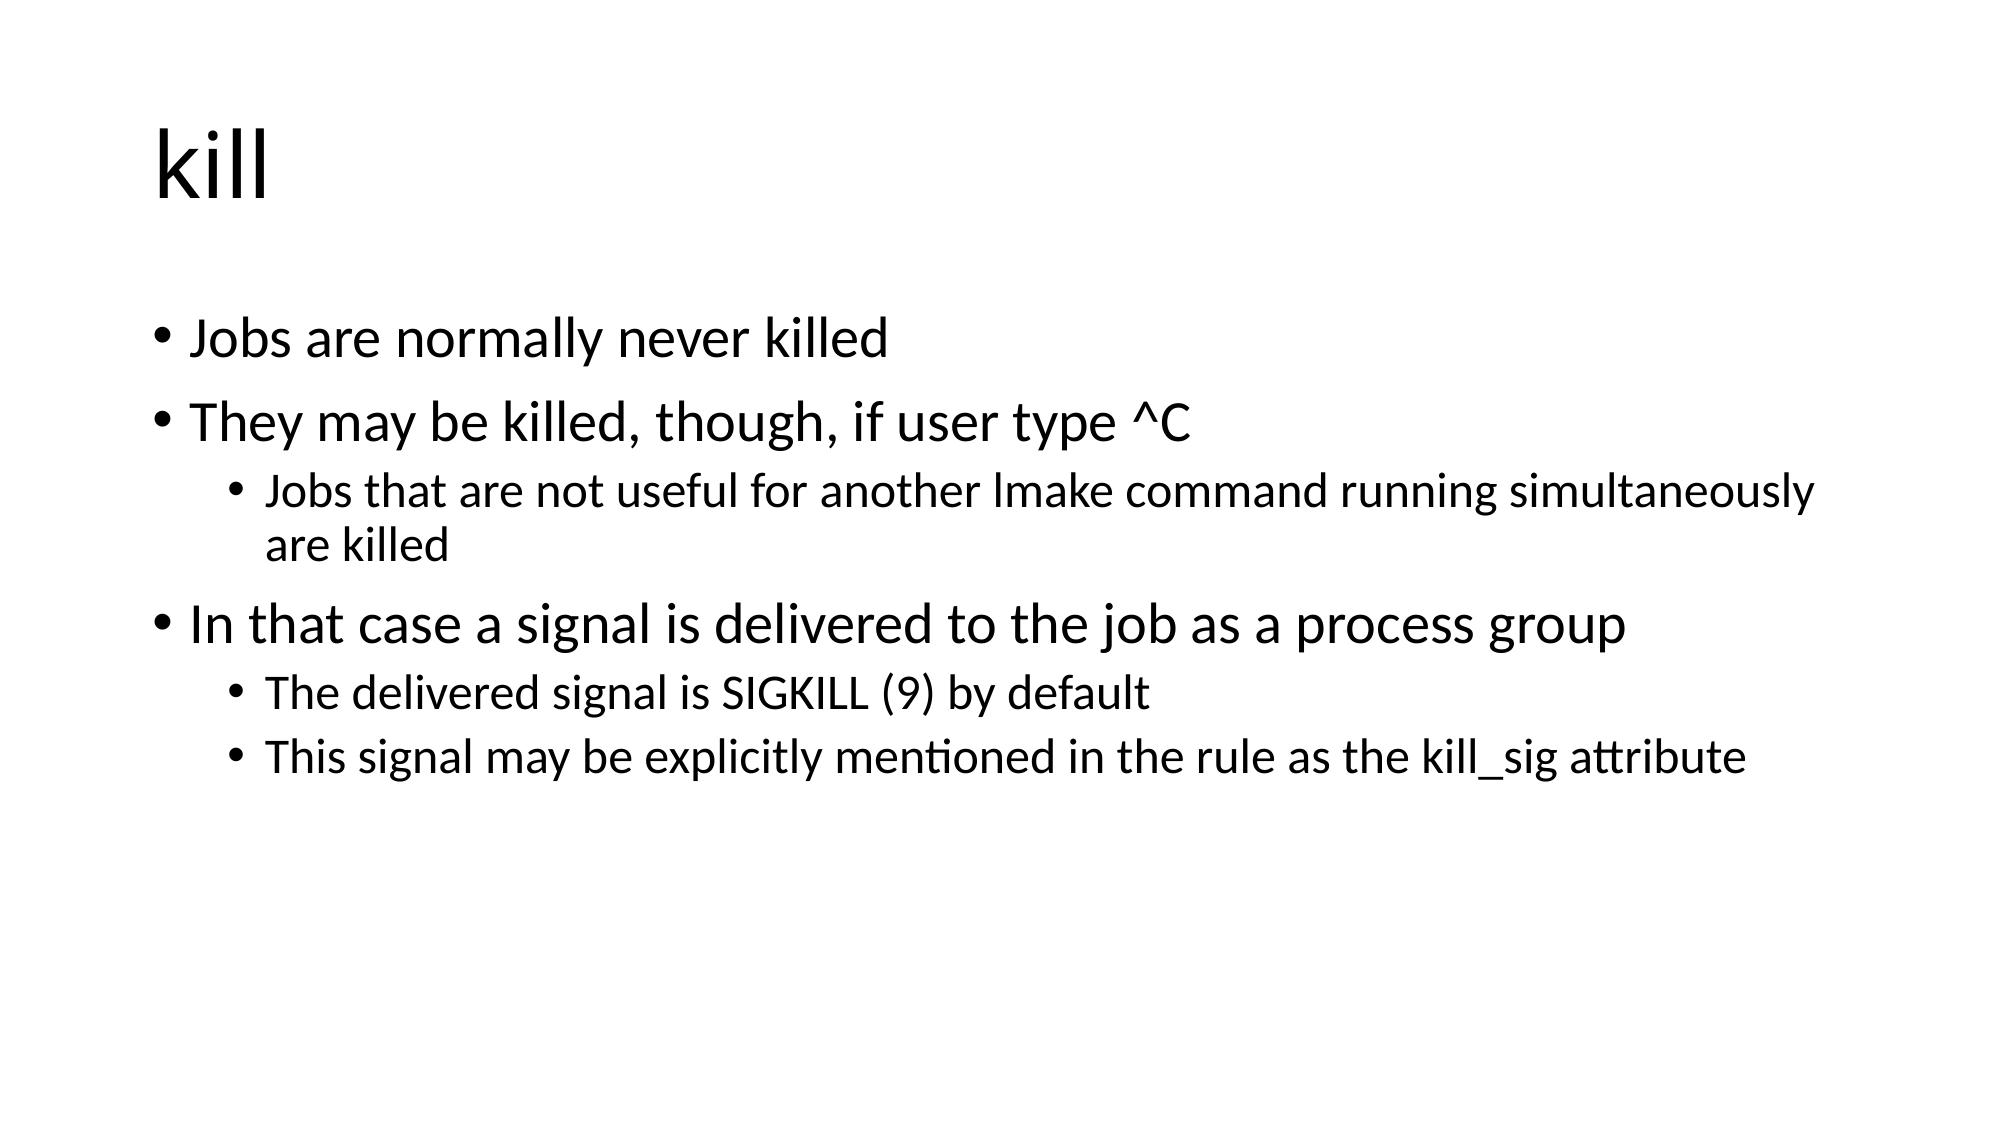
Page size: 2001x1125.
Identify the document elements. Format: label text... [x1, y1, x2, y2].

list Jobs are normally never killed They may be killed, though, if user type ^C Jobs that are not useful for another lmake command running simultaneously are killed In that case a signal is delivered to the job as a process group The delivered signal is SIGKILL (9) by default This signal may be explicitly mentioned in the rule as the kill_sig attribute [137, 299, 1863, 1014]
title kill [137, 59, 1863, 278]
